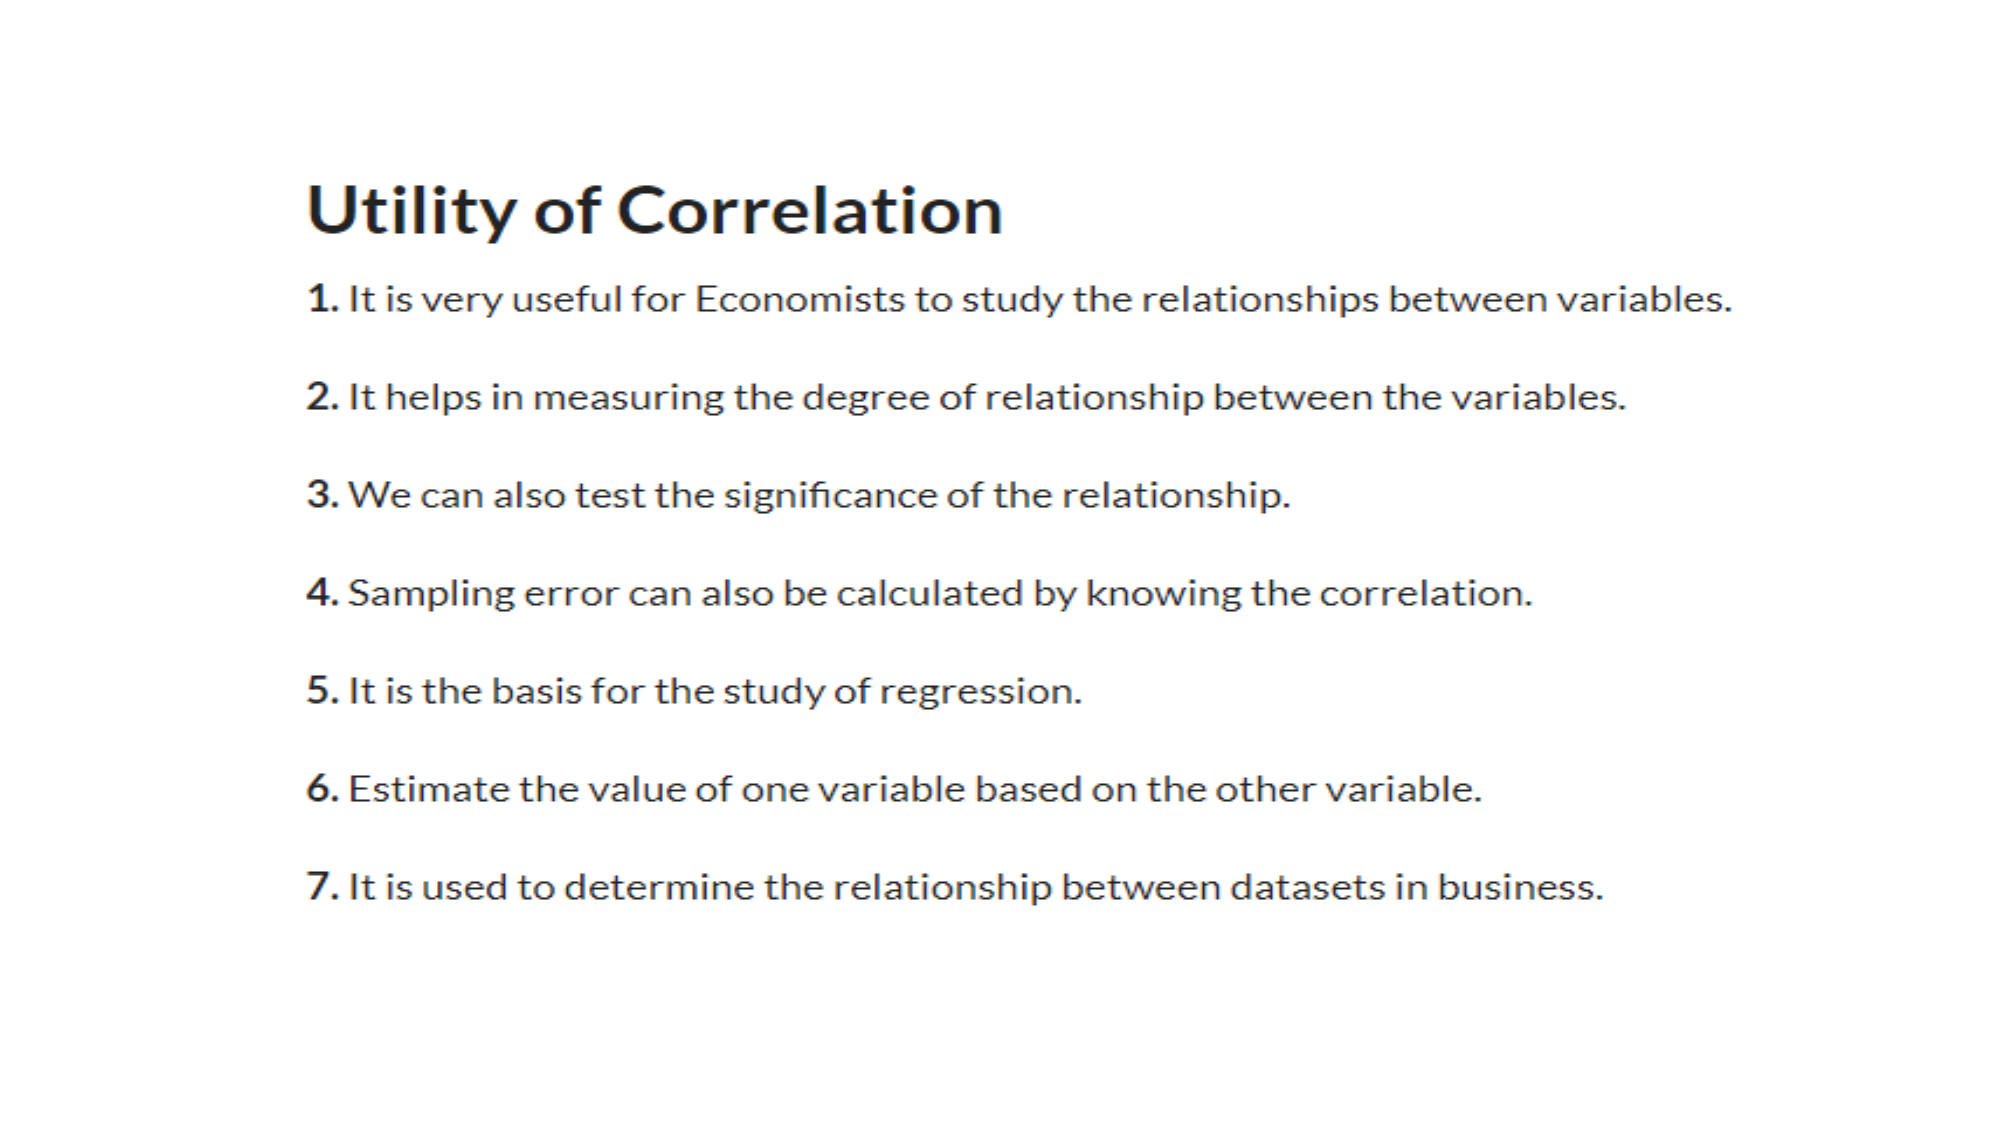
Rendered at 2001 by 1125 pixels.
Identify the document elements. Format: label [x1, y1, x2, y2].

picture [269, 164, 1762, 928]
